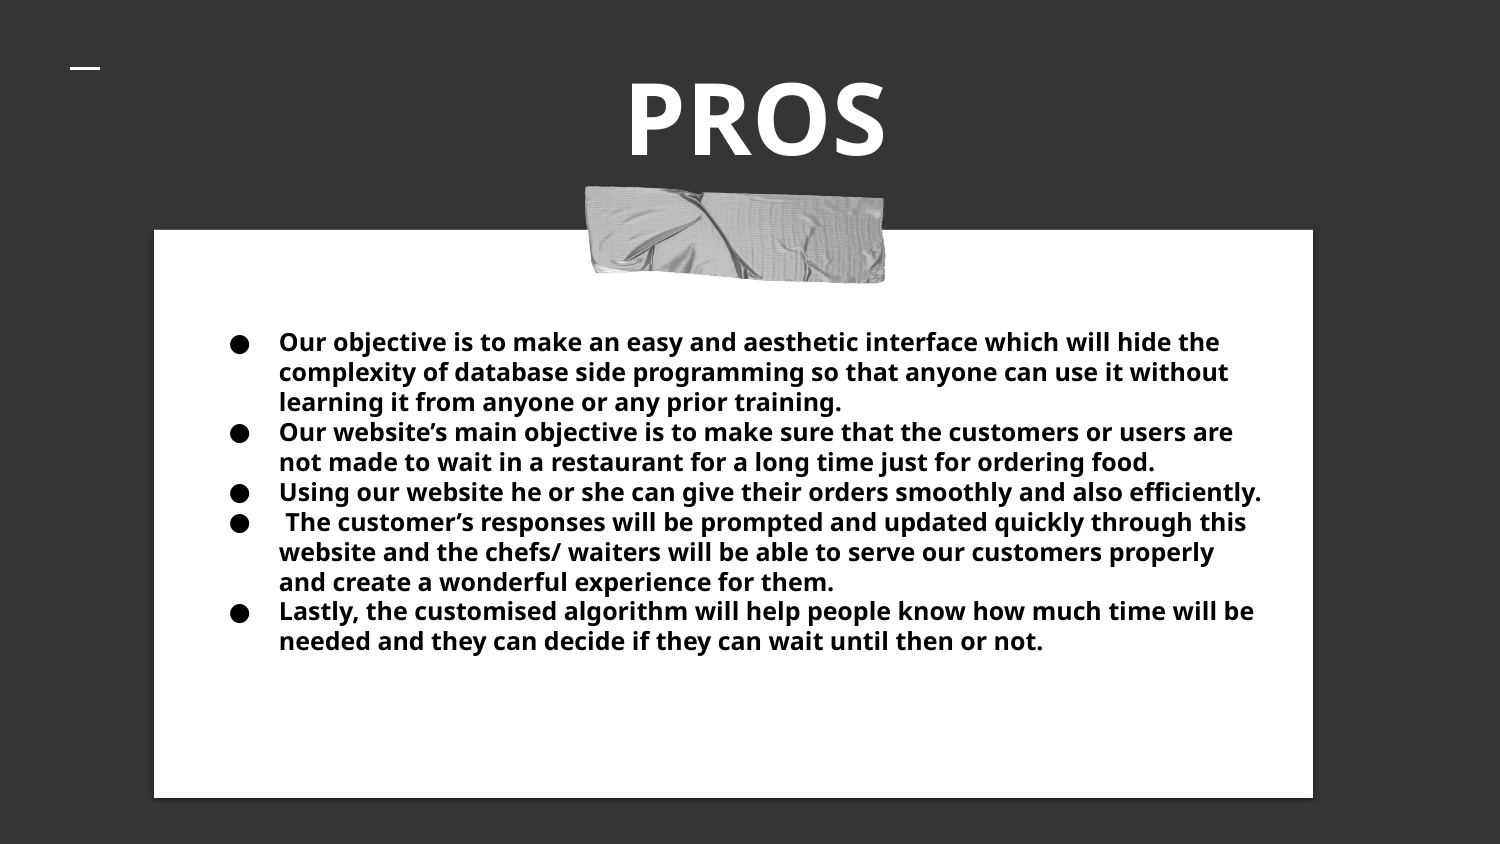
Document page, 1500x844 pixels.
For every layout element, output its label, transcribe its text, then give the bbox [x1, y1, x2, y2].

title PROS [46, 40, 1465, 171]
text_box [108, 188, 1360, 821]
picture [585, 184, 656, 188]
